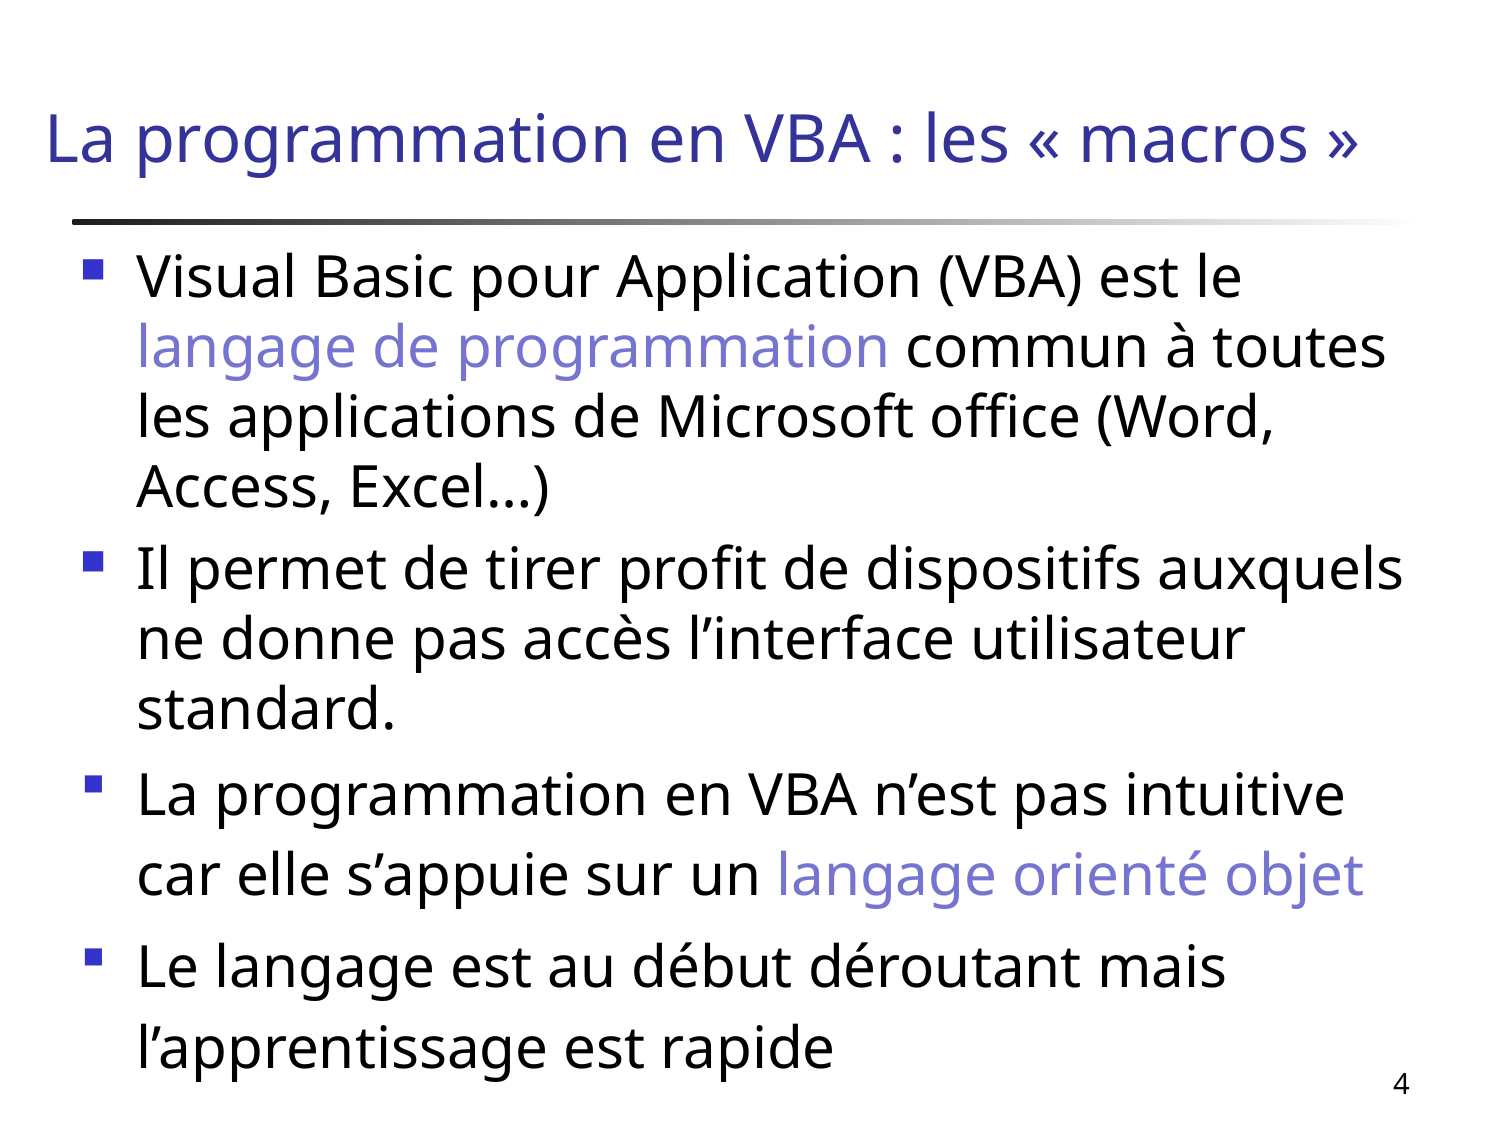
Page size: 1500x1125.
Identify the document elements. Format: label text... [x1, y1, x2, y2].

title La programmation en VBA : les « macros » [29, 42, 1477, 184]
slide_number 4 [1112, 1037, 1426, 1113]
list Visual Basic pour Application (VBA) est le langage de programmation commun à toutes les applications de Microsoft office (Word, Access, Excel…) Il permet de tirer profit de dispositifs auxquels ne donne pas accès l’interface utilisateur standard. La programmation en VBA n’est pas intuitive car elle s’appuie sur un langage orienté objet Le langage est au début déroutant mais l’apprentissage est rapide [64, 231, 1436, 1036]
